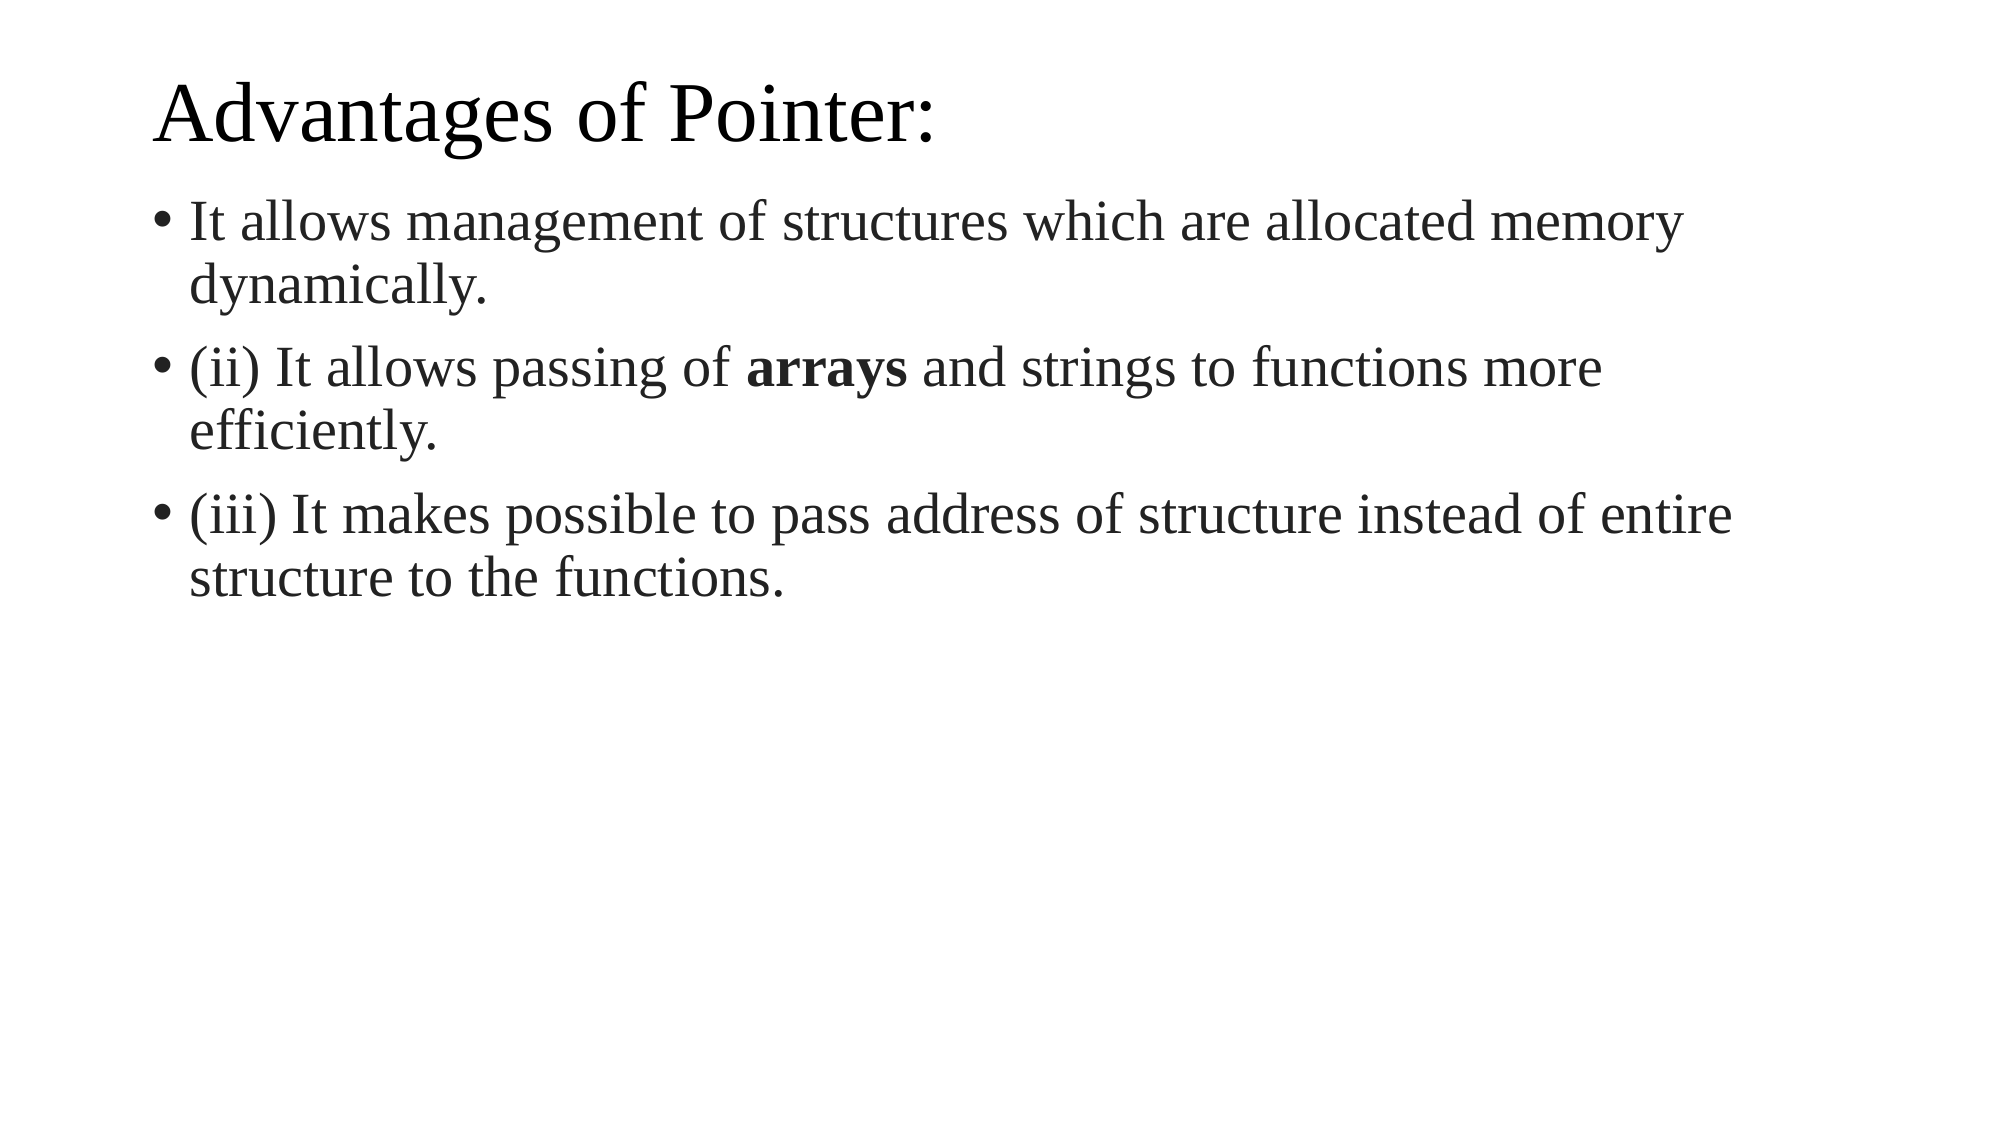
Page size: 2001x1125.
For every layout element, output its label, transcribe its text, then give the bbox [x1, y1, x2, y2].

list It allows management of structures which are allocated memory dynamically. (ii) It allows passing of arrays and strings to functions more efficiently. (iii) It makes possible to pass address of structure instead of entire structure to the functions. [137, 182, 1863, 1014]
title Advantages of Pointer: [137, 59, 1863, 168]
